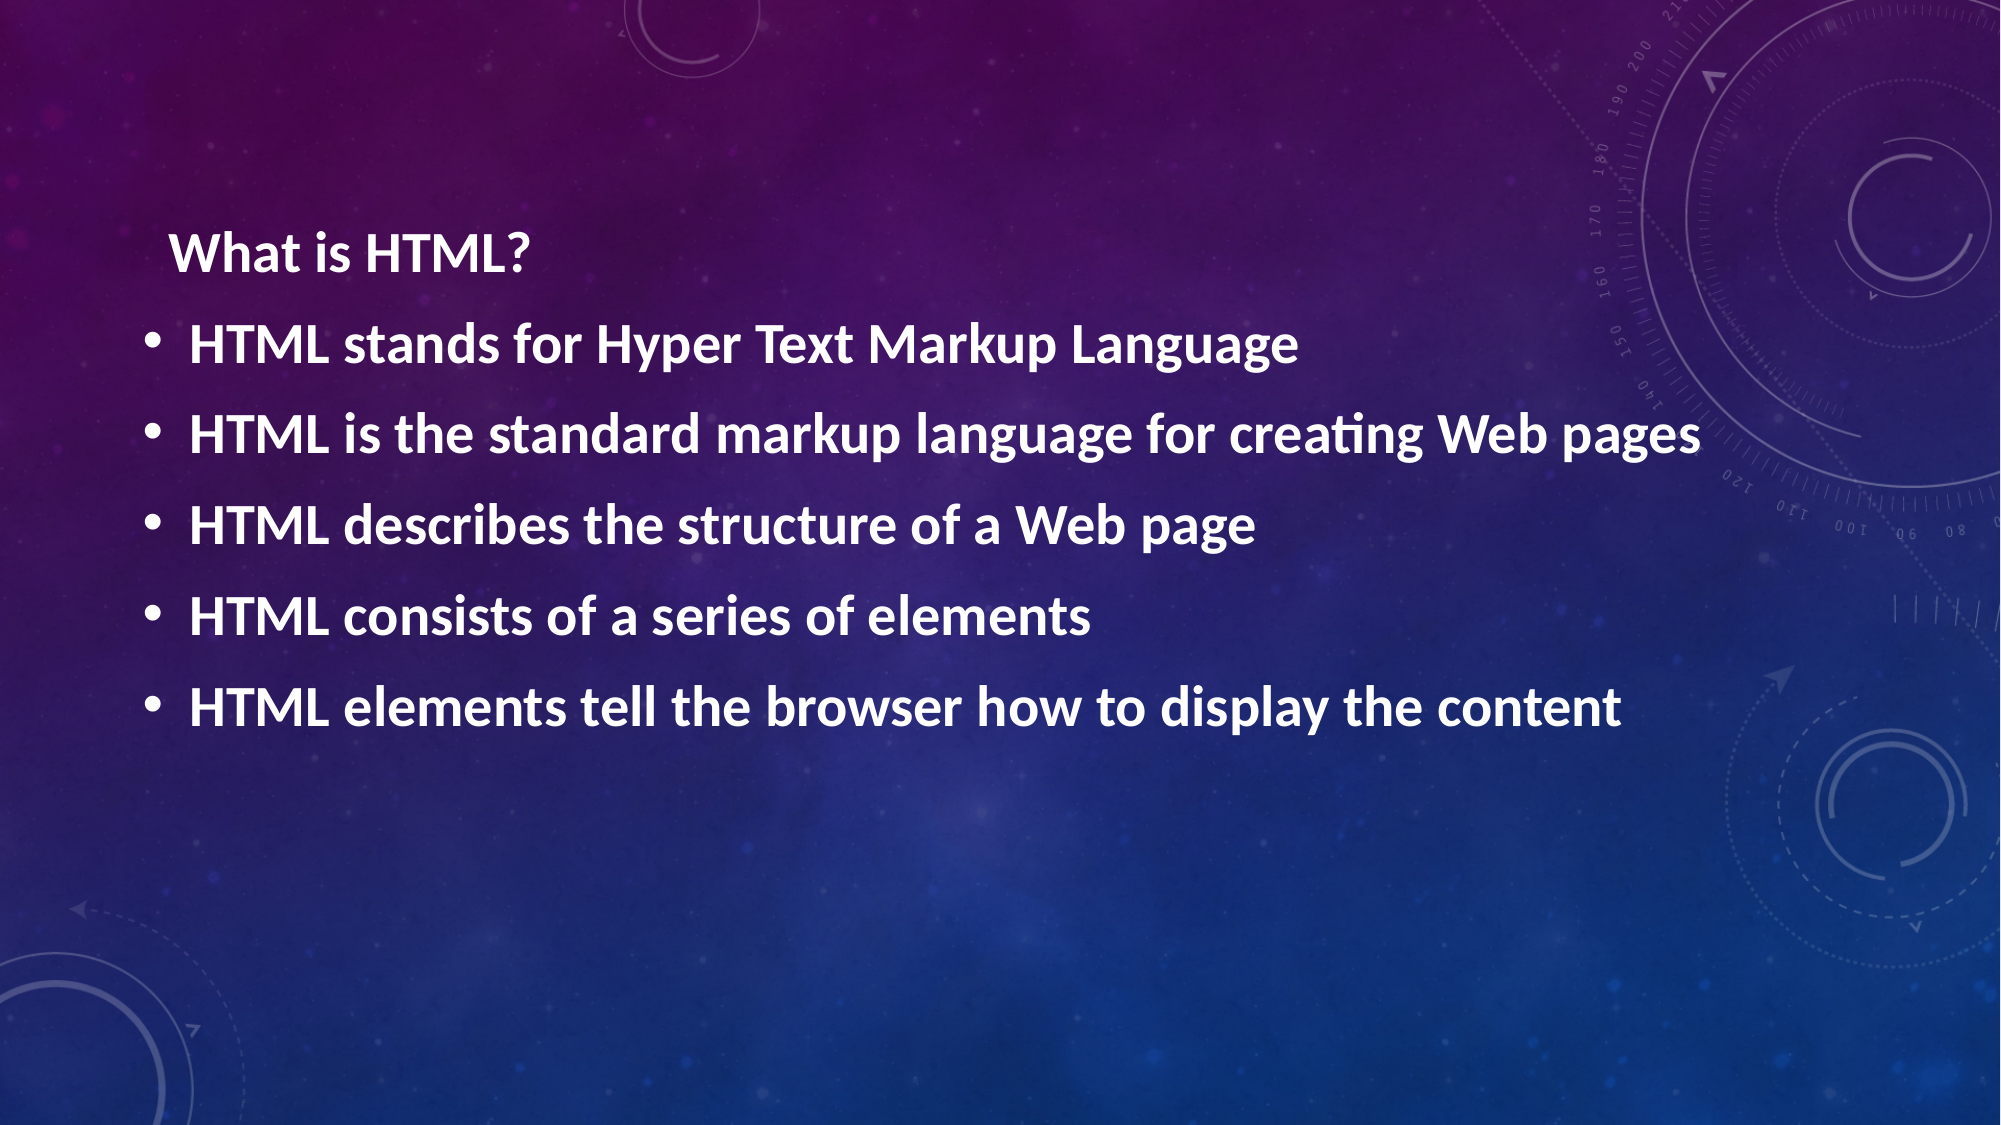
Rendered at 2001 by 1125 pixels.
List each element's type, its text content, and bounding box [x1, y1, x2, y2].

list What is HTML? HTML stands for Hyper Text Markup Language HTML is the standard markup language for creating Web pages HTML describes the structure of a Web page HTML consists of a series of elements HTML elements tell the browser how to display the content [127, 102, 1790, 915]
picture [0, 0, 2001, 1125]
